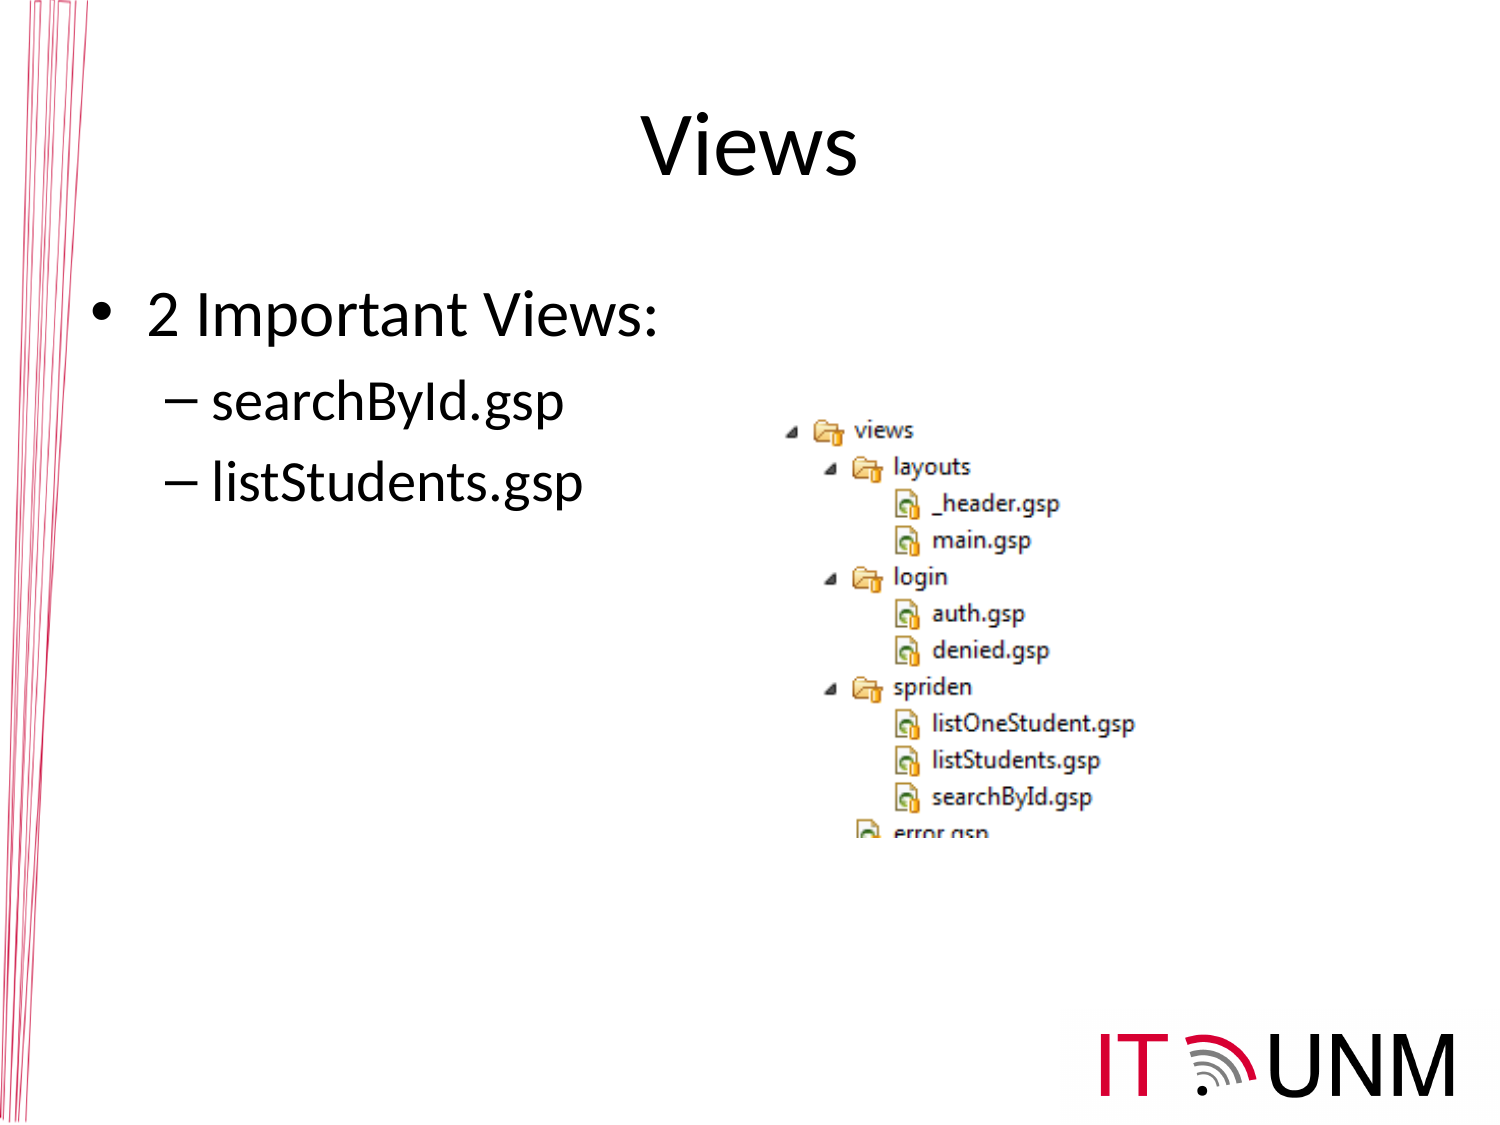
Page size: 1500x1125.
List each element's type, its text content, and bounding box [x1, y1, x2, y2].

list 2 Important Views: searchById.gsp listStudents.gsp [75, 262, 1425, 1005]
picture [0, 0, 88, 1125]
picture [737, 412, 1257, 838]
title Views [75, 45, 1425, 233]
picture [1060, 1009, 1500, 1125]
